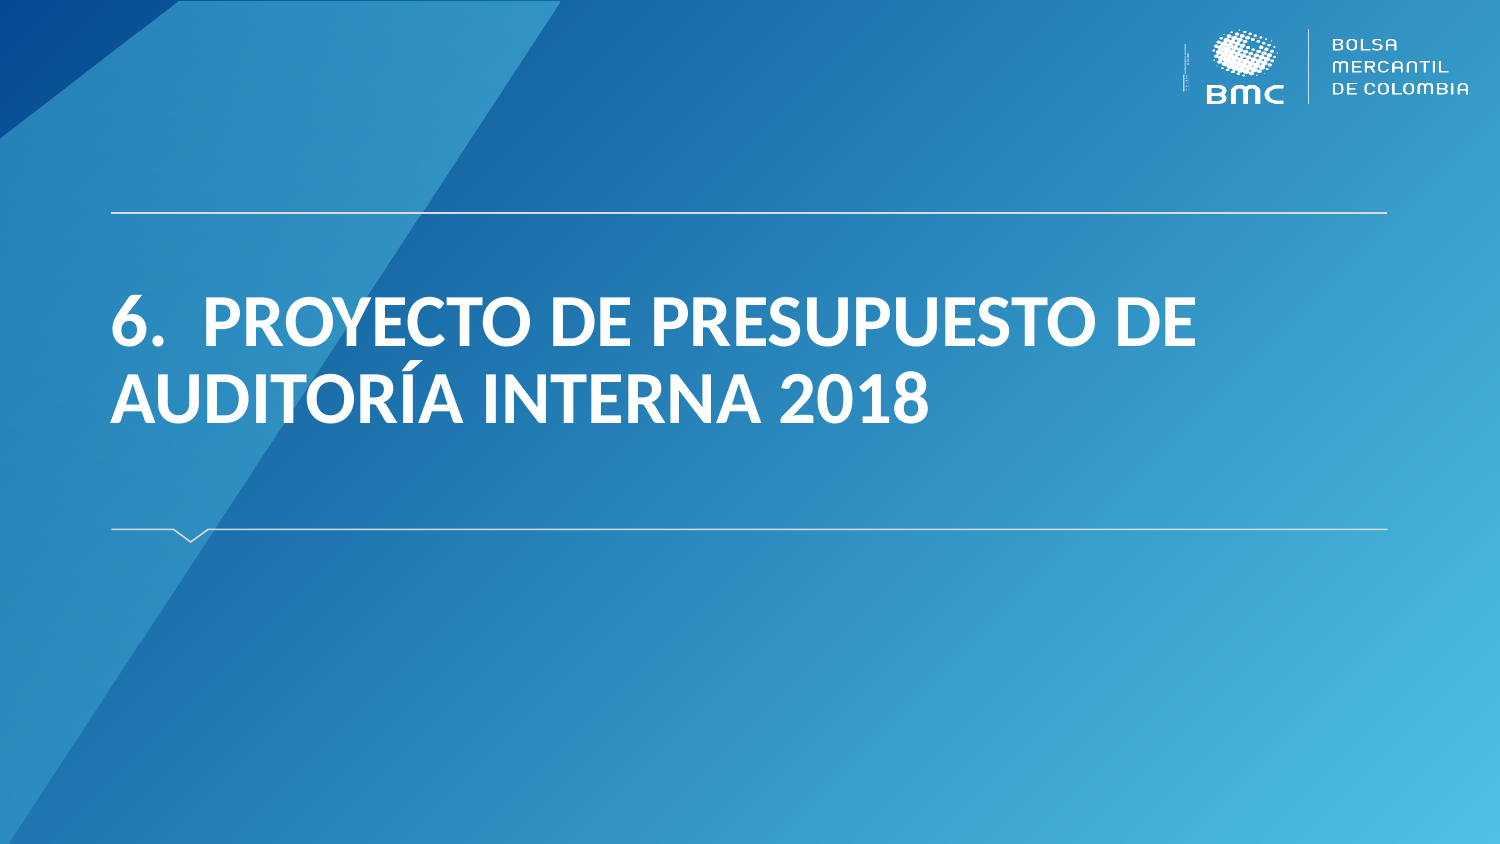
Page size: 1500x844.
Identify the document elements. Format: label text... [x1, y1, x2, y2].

picture [1183, 29, 1468, 104]
title 6. PROYECTO DE PRESUPUESTO DE AUDITORÍA INTERNA 2018 [110, 261, 1388, 539]
